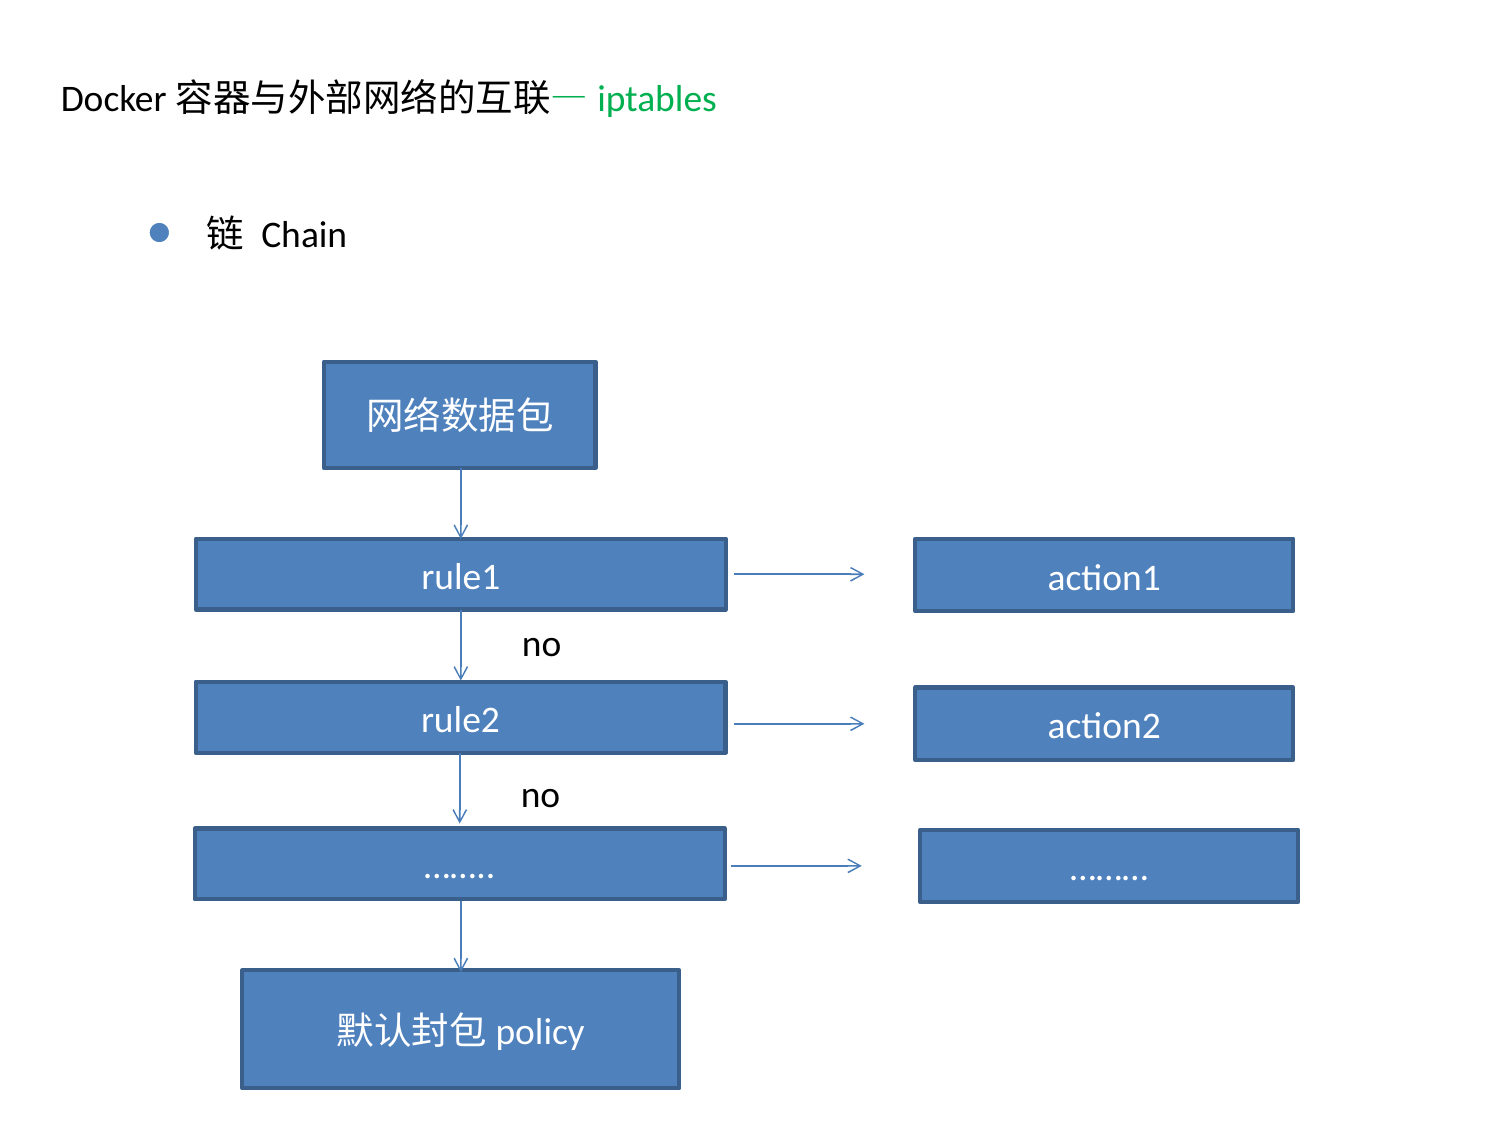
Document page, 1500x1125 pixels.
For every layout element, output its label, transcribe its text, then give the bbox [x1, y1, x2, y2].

text_box 网络数据包 [322, 360, 598, 470]
text_box action2 [913, 685, 1295, 762]
text_box no [507, 611, 577, 671]
text_box 链 Chain [191, 202, 362, 262]
text_box ……… [918, 828, 1300, 904]
text_box 默认封包policy [240, 968, 681, 1090]
text_box no [506, 762, 576, 823]
text_box …….. [193, 826, 727, 901]
text_box rule2 [194, 680, 728, 755]
text_box Docker容器与外部网络的互联—iptables [46, 66, 732, 127]
text_box rule1 [194, 537, 728, 612]
text_box [145, 218, 174, 247]
text_box action1 [913, 537, 1295, 613]
